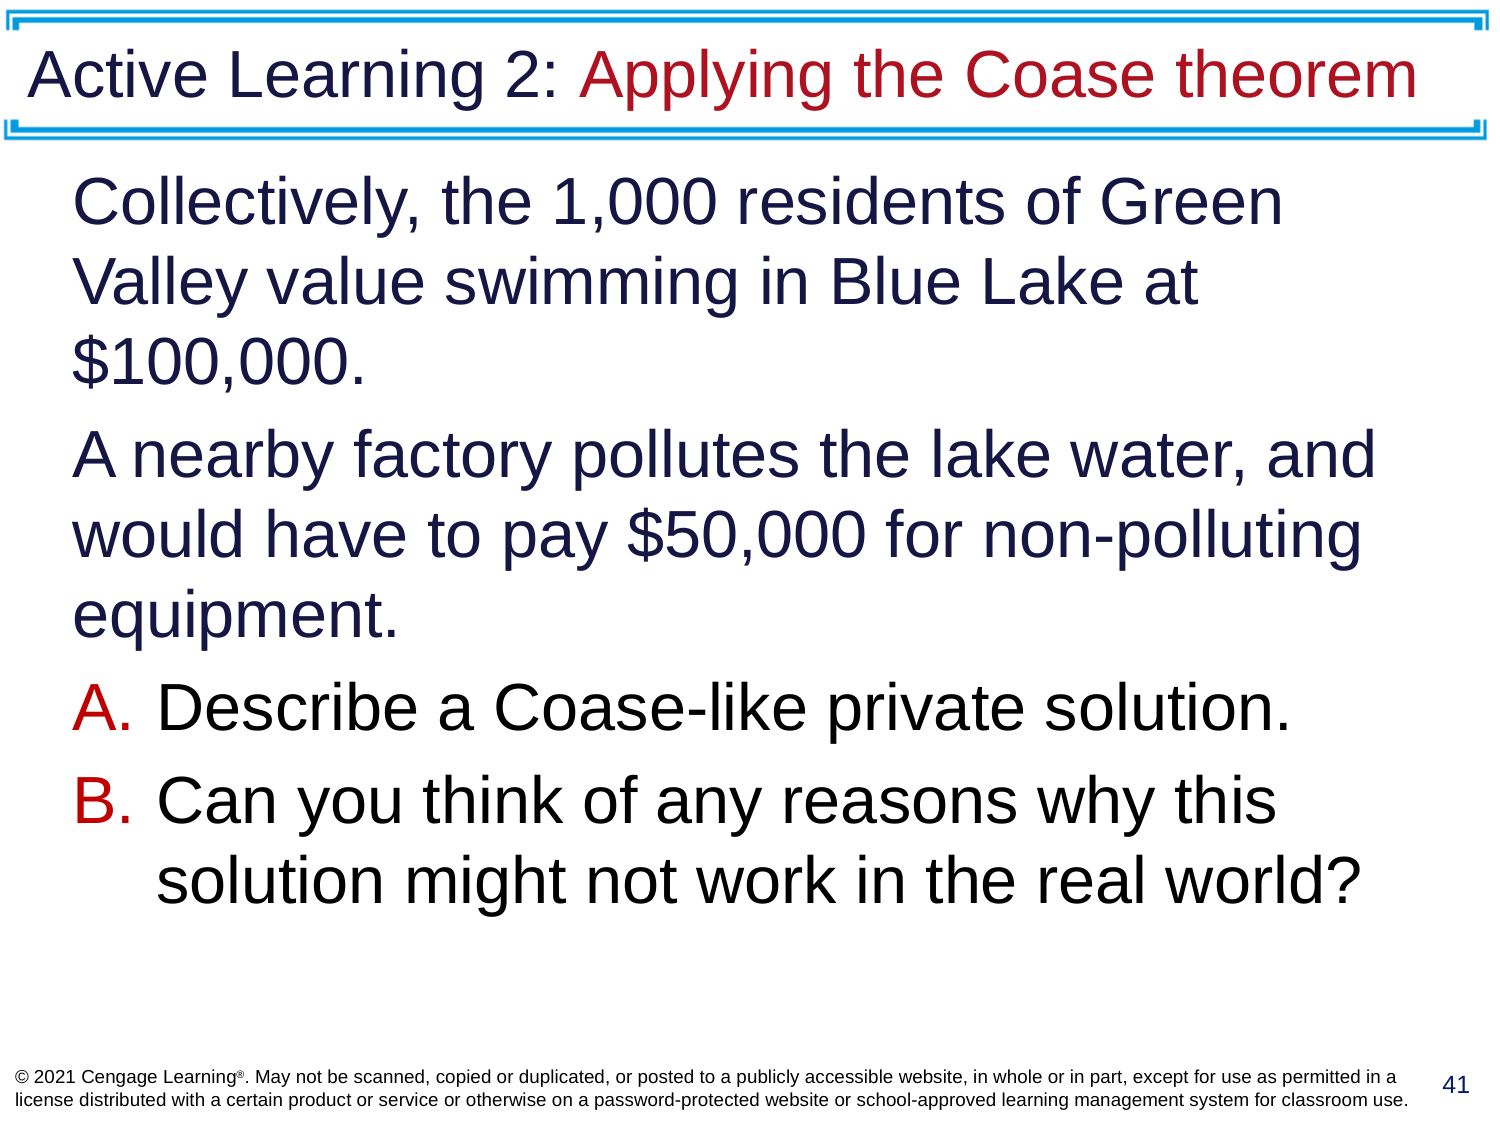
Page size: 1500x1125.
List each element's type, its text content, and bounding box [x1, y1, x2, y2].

picture [1, 113, 1492, 148]
list Collectively, the 1,000 residents of Green Valley value swimming in Blue Lake at $100,000. A nearby factory pollutes the lake water, and would have to pay $50,000 for non-polluting equipment. Describe a Coase-like private solution. Can you think of any reasons why this solution might not work in the real world? [56, 149, 1455, 1058]
title Active Learning 2: Applying the Coase theorem [12, 16, 1475, 125]
slide_number 41 [1425, 1060, 1500, 1125]
picture [0, 1, 1494, 38]
footer © 2021 Cengage Learning®. May not be scanned, copied or duplicated, or posted to a publicly accessible website, in whole or in part, except for use as permitted in a license distributed with a certain product or service or otherwise on a password-protected website or school-approved learning management system for classroom use. [0, 1050, 1425, 1125]
